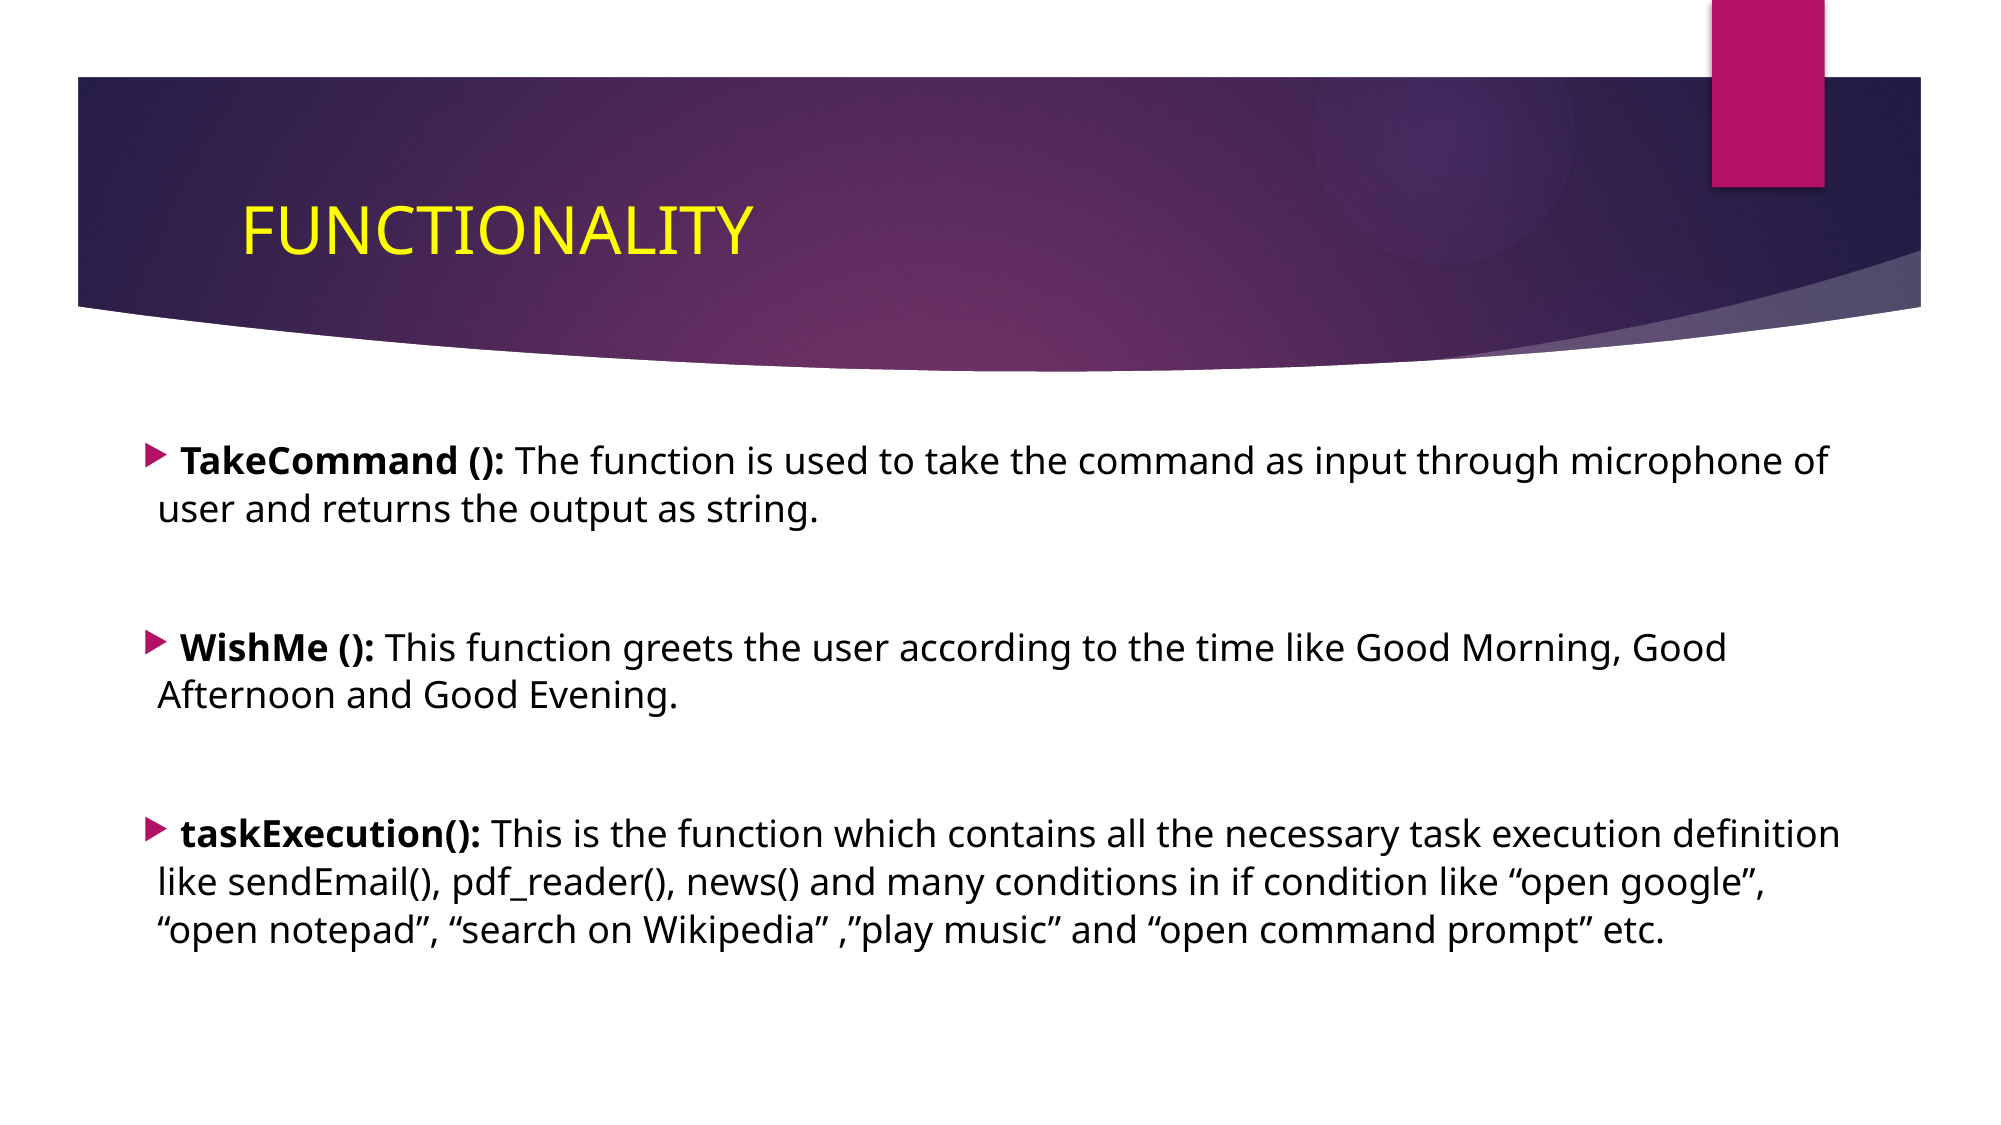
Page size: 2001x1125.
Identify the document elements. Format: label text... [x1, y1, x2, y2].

list TakeCommand (): The function is used to take the command as input through microphone of user and returns the output as string. WishMe (): This function greets the user according to the time like Good Morning, Good Afternoon and Good Evening. taskExecution(): This is the function which contains all the necessary task execution definition like sendEmail(), pdf_reader(), news() and many conditions in if condition like “open google”, “open notepad”, “search on Wikipedia” ,”play music” and “open command prompt” etc. [127, 427, 1878, 1099]
title FUNCTIONALITY [225, 192, 1663, 309]
